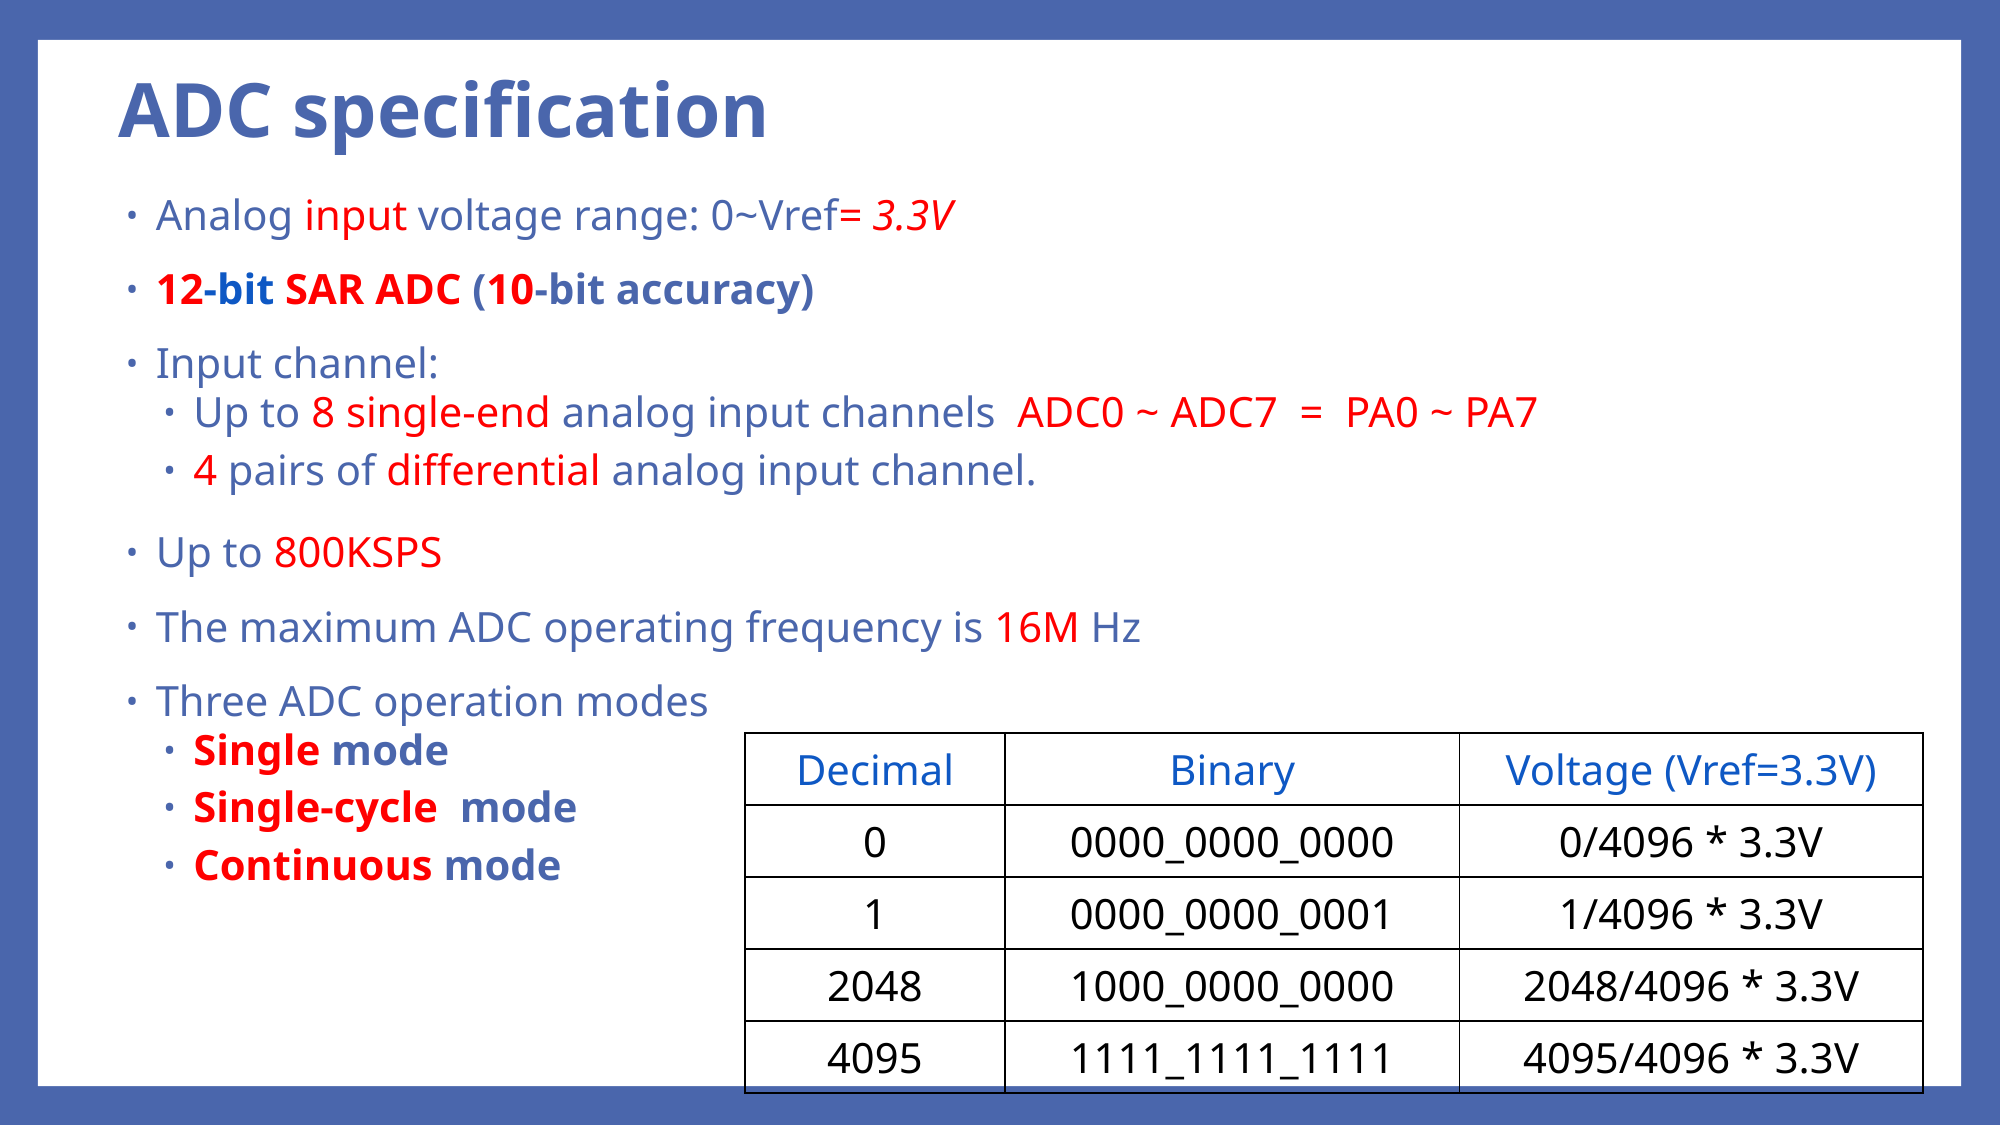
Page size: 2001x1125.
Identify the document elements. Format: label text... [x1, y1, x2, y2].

title ADC specification [103, 19, 1675, 186]
table_cell 2048/4096 * 3.3V [1460, 950, 1922, 1020]
table_cell 1/4096 * 3.3V [1460, 878, 1922, 948]
table_cell 2048 [746, 950, 1004, 1020]
table_cell 4095/4096 * 3.3V [1460, 1022, 1922, 1092]
list Analog input voltage range: 0~Vref= 3.3V 12-bit SAR ADC (10-bit accuracy) Input channel: Up to 8 single-end analog input channels ADC0 ~ ADC7 = PA0 ~ PA7 4 pairs of differential analog input channel. Up to 800KSPS The maximum ADC operating frequency is 16M Hz Three ADC operation modes Single mode Single-cycle mode Continuous mode [103, 186, 1906, 1000]
table_cell 4095 [746, 1022, 1004, 1092]
table_cell 0 [746, 806, 1004, 876]
table_header Decimal [746, 734, 1004, 804]
table_cell 1111_1111_1111 [1006, 1022, 1459, 1092]
table_header Binary [1006, 734, 1459, 804]
table_cell 0000_0000_0000 [1006, 806, 1459, 876]
table_cell 1000_0000_0000 [1006, 950, 1459, 1020]
table_cell 0000_0000_0001 [1006, 878, 1459, 948]
table_cell 1 [746, 878, 1004, 948]
table_header Voltage (Vref=3.3V) [1460, 734, 1922, 804]
table_cell 0/4096 * 3.3V [1460, 806, 1922, 876]
